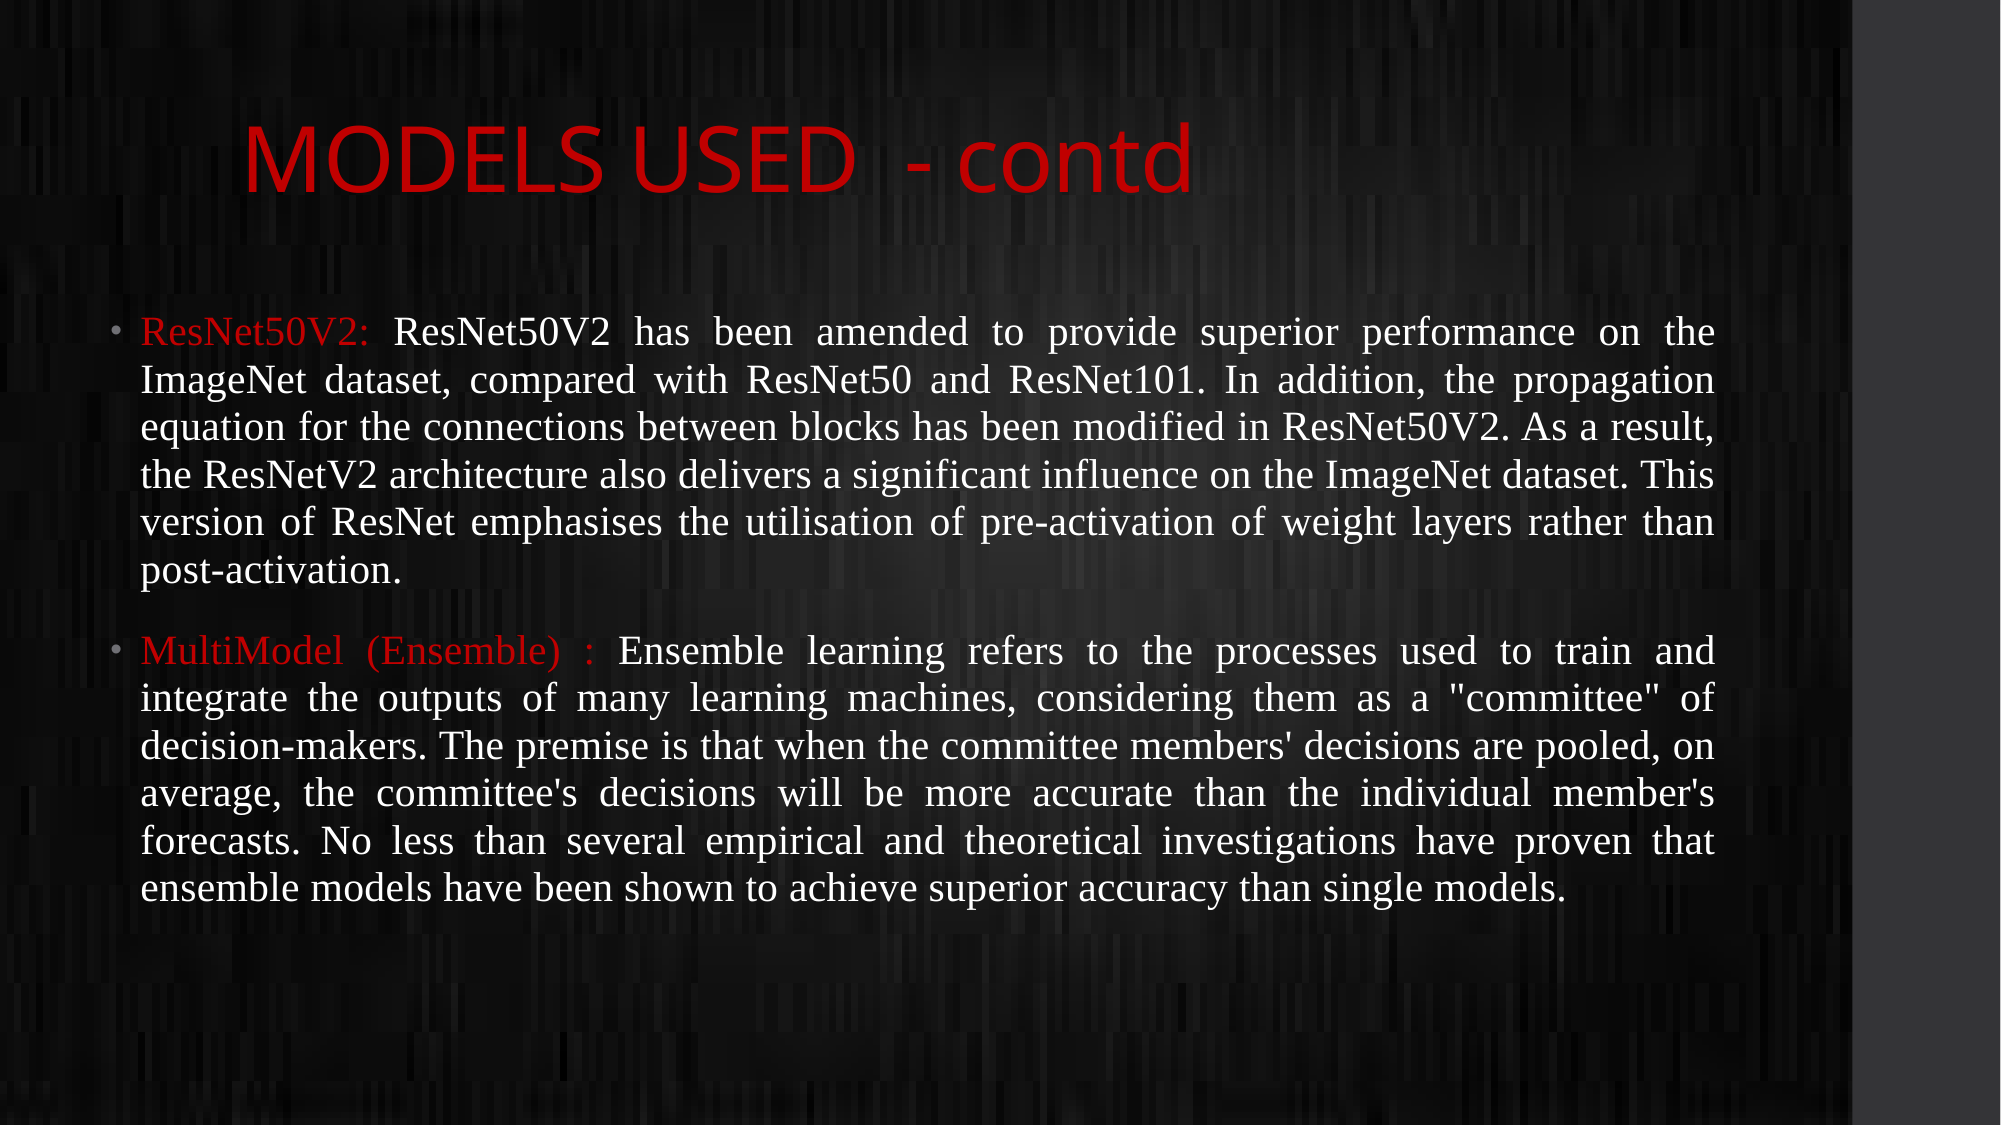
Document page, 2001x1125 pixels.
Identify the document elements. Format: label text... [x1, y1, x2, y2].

title MODELS USED - contd [225, 2, 1816, 220]
list ResNet50V2: ResNet50V2 has been amended to provide superior performance on the ImageNet dataset, compared with ResNet50 and ResNet101. In addition, the propagation equation for the connections between blocks has been modified in ResNet50V2. As a result, the ResNetV2 architecture also delivers a significant influence on the ImageNet dataset. This version of ResNet emphasises the utilisation of pre-activation of weight layers rather than post-activation. MultiModel (Ensemble) : Ensemble learning refers to the processes used to train and integrate the outputs of many learning machines, considering them as a "committee" of decision-makers. The premise is that when the committee members' decisions are pooled, on average, the committee's decisions will be more accurate than the individual member's forecasts. No less than several empirical and theoretical investigations have proven that ensemble models have been shown to achieve superior accuracy than single models. [95, 299, 1733, 1014]
picture [0, 0, 1852, 1125]
